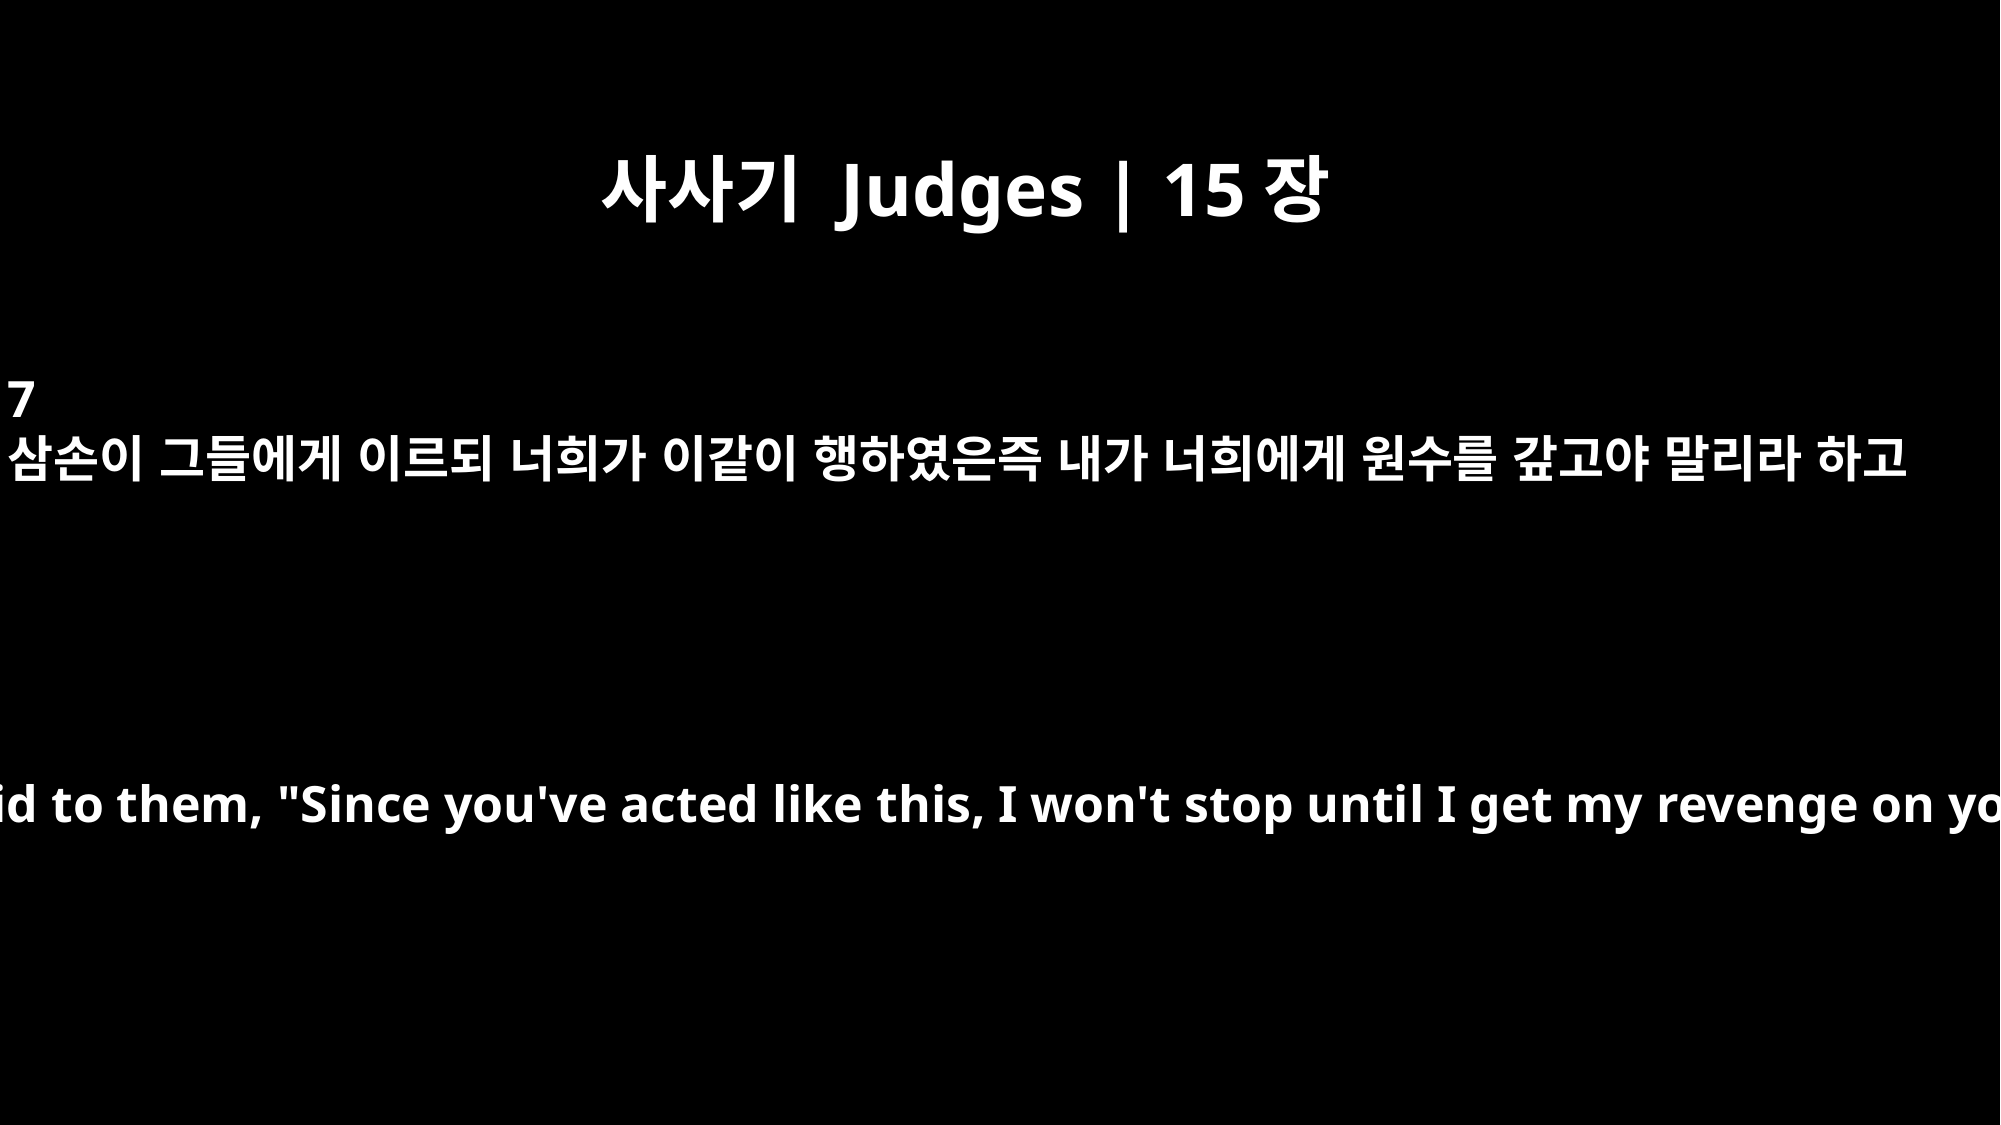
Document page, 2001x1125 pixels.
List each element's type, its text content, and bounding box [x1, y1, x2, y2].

text_box 7 삼손이 그들에게 이르되 너희가 이같이 행하였은즉 내가 너희에게 원수를 갚고야 말리라 하고 [0, 359, 1925, 495]
text_box Samson said to them, "Since you've acted like this, I won't stop until I get my revenge on you." [0, 764, 2000, 840]
text_box 사사기 Judges | 15장 [585, 136, 1347, 239]
